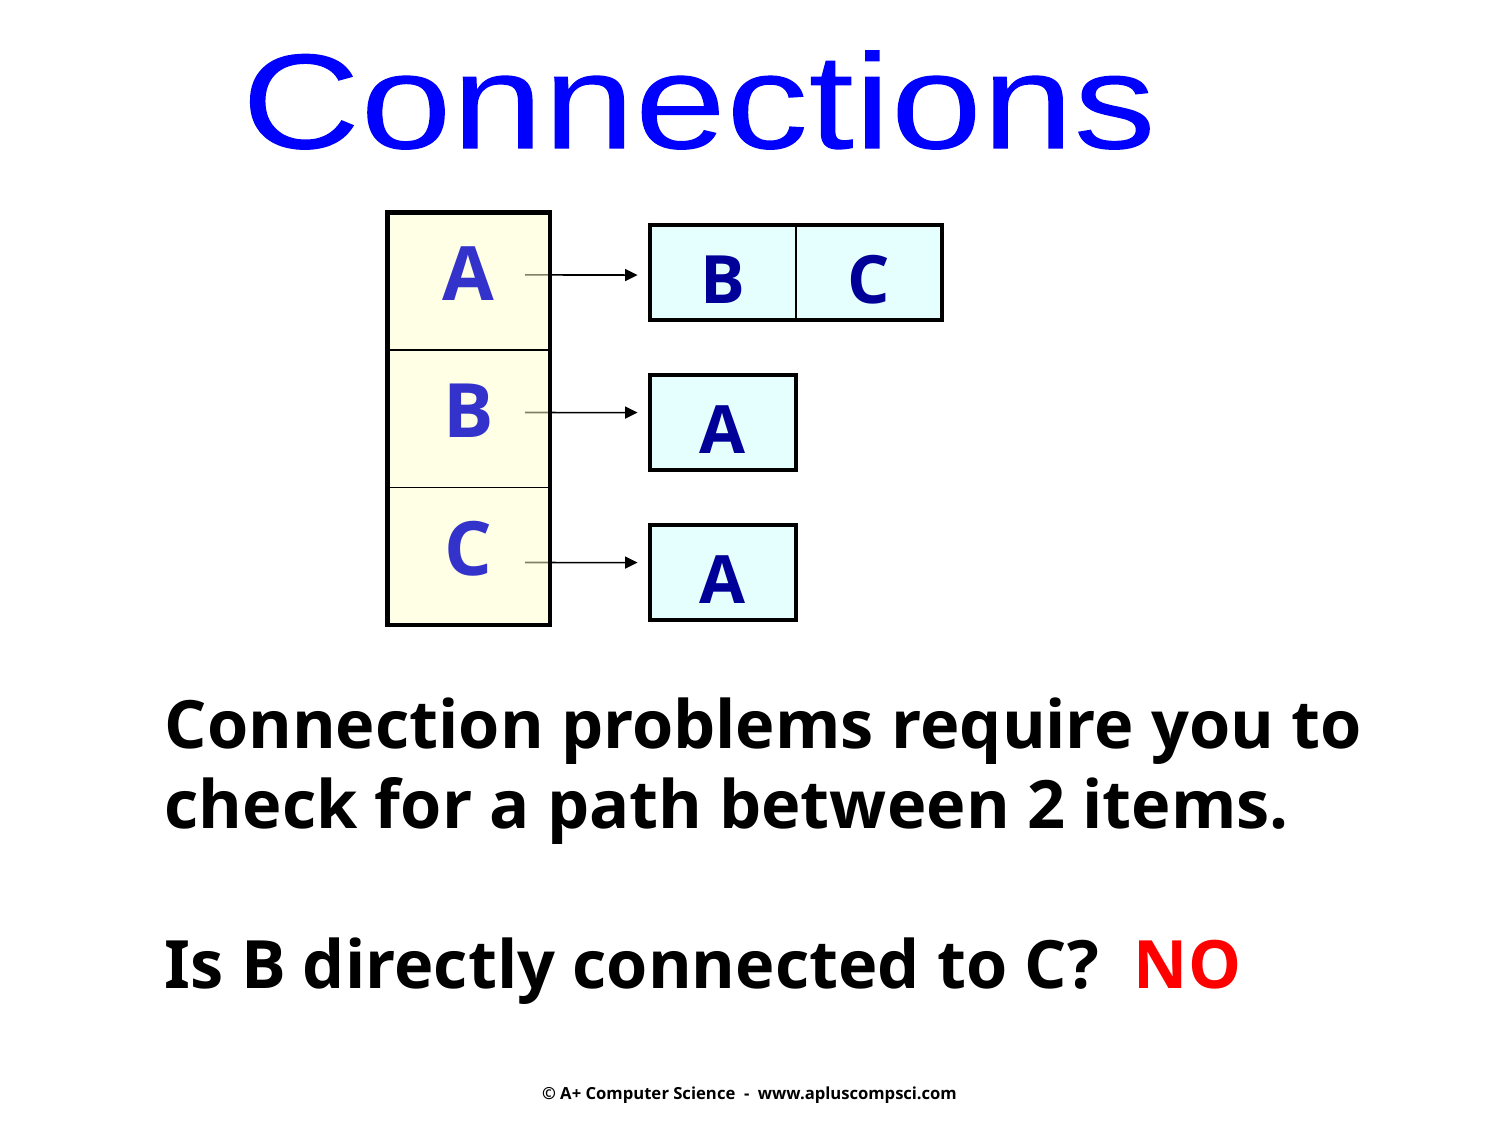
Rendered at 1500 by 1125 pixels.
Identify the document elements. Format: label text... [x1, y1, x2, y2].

footer © A+ Computer Science - www.apluscompsci.com [512, 1024, 988, 1101]
table_header A [652, 377, 794, 468]
table_header C [797, 227, 940, 318]
table_header A [390, 215, 548, 349]
table_cell B [390, 351, 548, 487]
table_header A [652, 527, 794, 618]
text_box [552, 406, 638, 419]
text_box Connection problems require you to check for a path between 2 items. Is B directly connected to C? NO [150, 674, 1400, 1010]
text_box [552, 556, 638, 569]
table_cell C [390, 488, 548, 623]
table_header B [652, 227, 795, 318]
text_box [552, 268, 638, 282]
